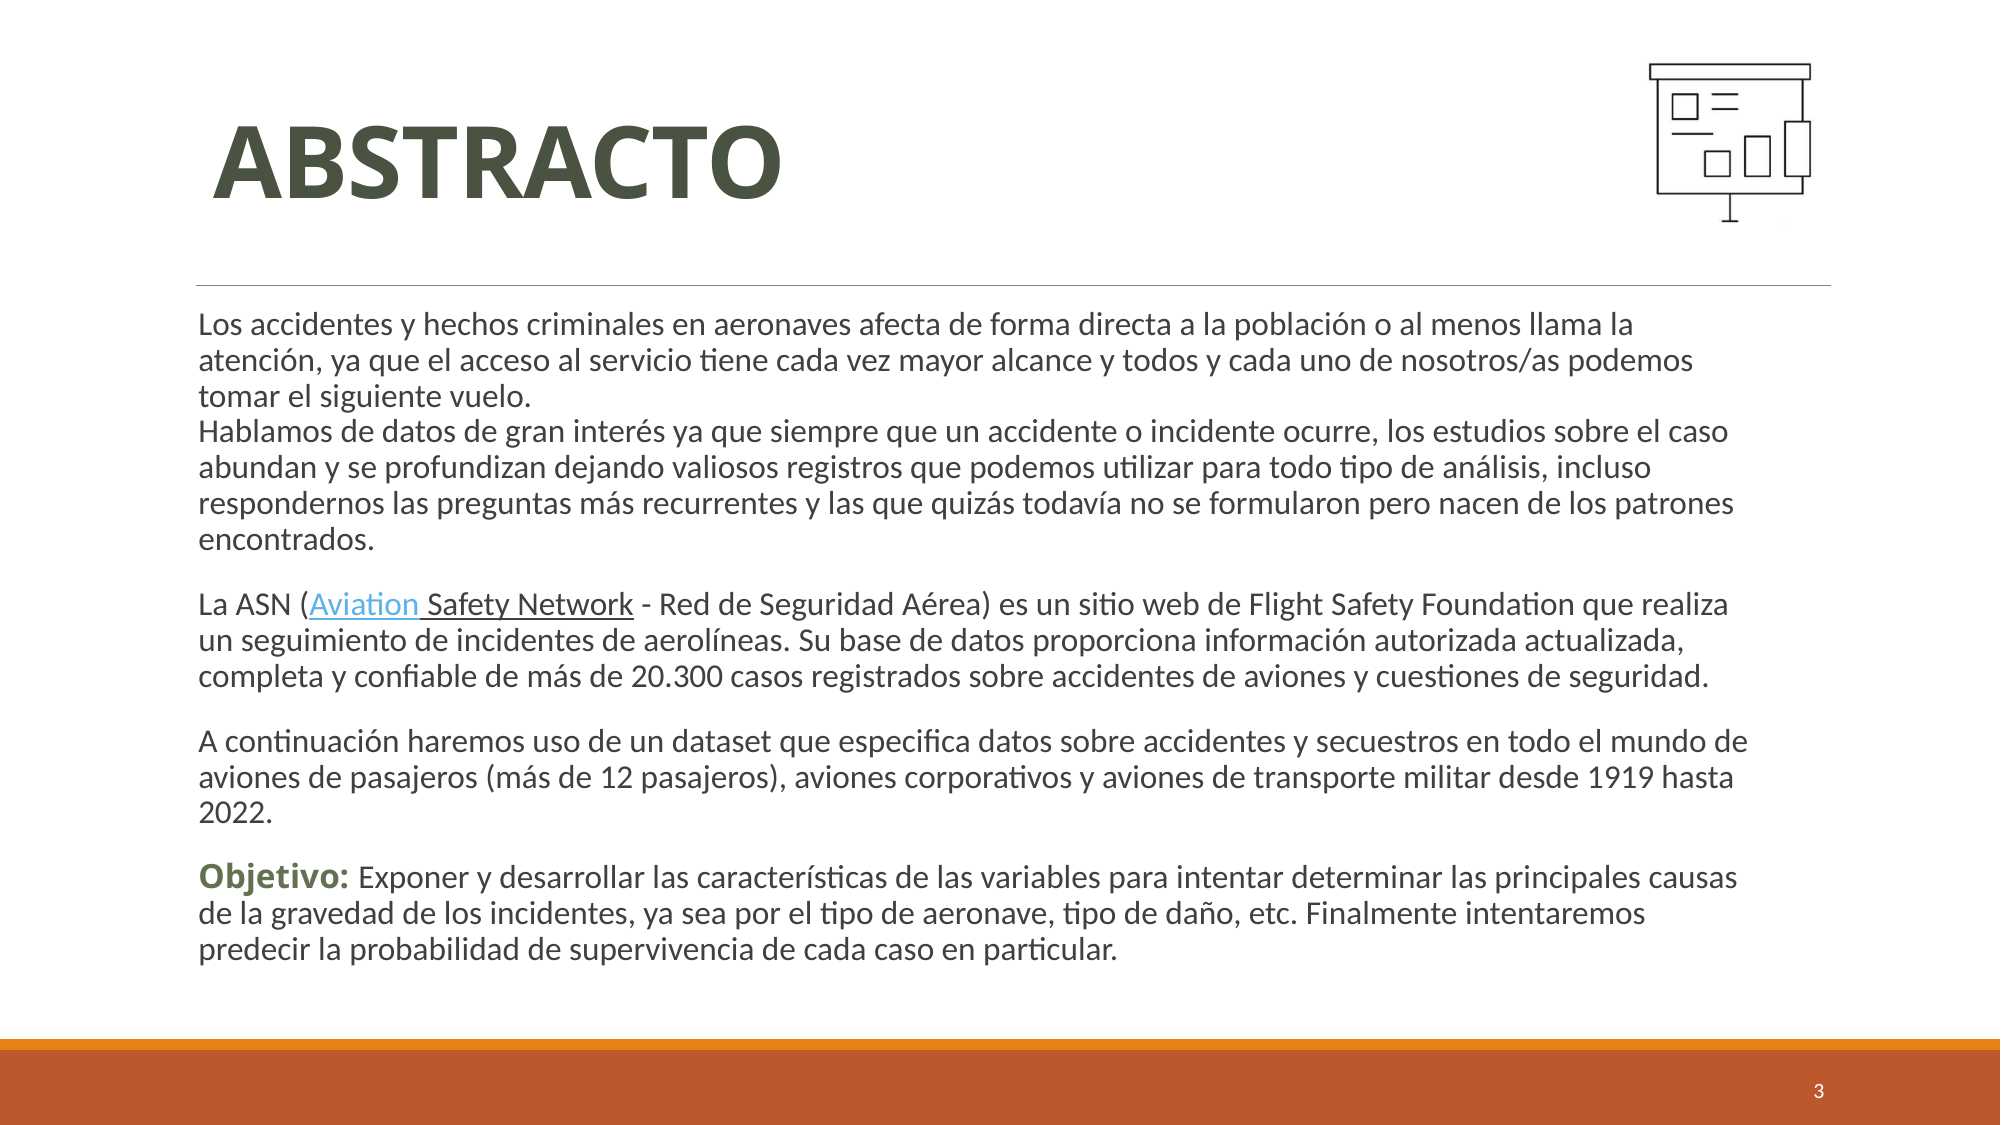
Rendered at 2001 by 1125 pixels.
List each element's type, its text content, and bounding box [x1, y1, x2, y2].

title ABSTRACTO [198, 60, 917, 227]
picture [1644, 59, 1819, 228]
list Los accidentes y hechos criminales en aeronaves afecta de forma directa a la población o al menos llama la atención, ya que el acceso al servicio tiene cada vez mayor alcance y todos y cada uno de nosotros/as podemos tomar el siguiente vuelo. Hablamos de datos de gran interés ya que siempre que un accidente o incidente ocurre, los estudios sobre el caso abundan y se profundizan dejando valiosos registros que podemos utilizar para todo tipo de análisis, incluso respondernos las preguntas más recurrentes y las que quizás todavía no se formularon pero nacen de los patrones encontrados. La ASN (Aviation Safety Network - Red de Seguridad Aérea) es un sitio web de Flight Safety Foundation que realiza un seguimiento de incidentes de aerolíneas. Su base de datos proporciona información autorizada actualizada, completa y confiable de más de 20.300 casos registrados sobre accidentes de aviones y cuestiones de seguridad. A continuación haremos uso de un dataset que especifica datos sobre accidentes y secuestros en todo el mundo de aviones de pasajeros (más de 12 pasajeros), aviones corporativos y aviones de transporte militar desde 1919 hasta 2022. Objetivo: Exponer y desarrollar las características de las variables para intentar determinar las principales causas de la gravedad de los incidentes, ya sea por el tipo de aeronave, tipo de daño, etc. Finalmente intentaremos predecir la probabilidad de supervivencia de cada caso en particular. [198, 299, 1757, 1018]
slide_number 3 [1624, 1059, 1840, 1120]
